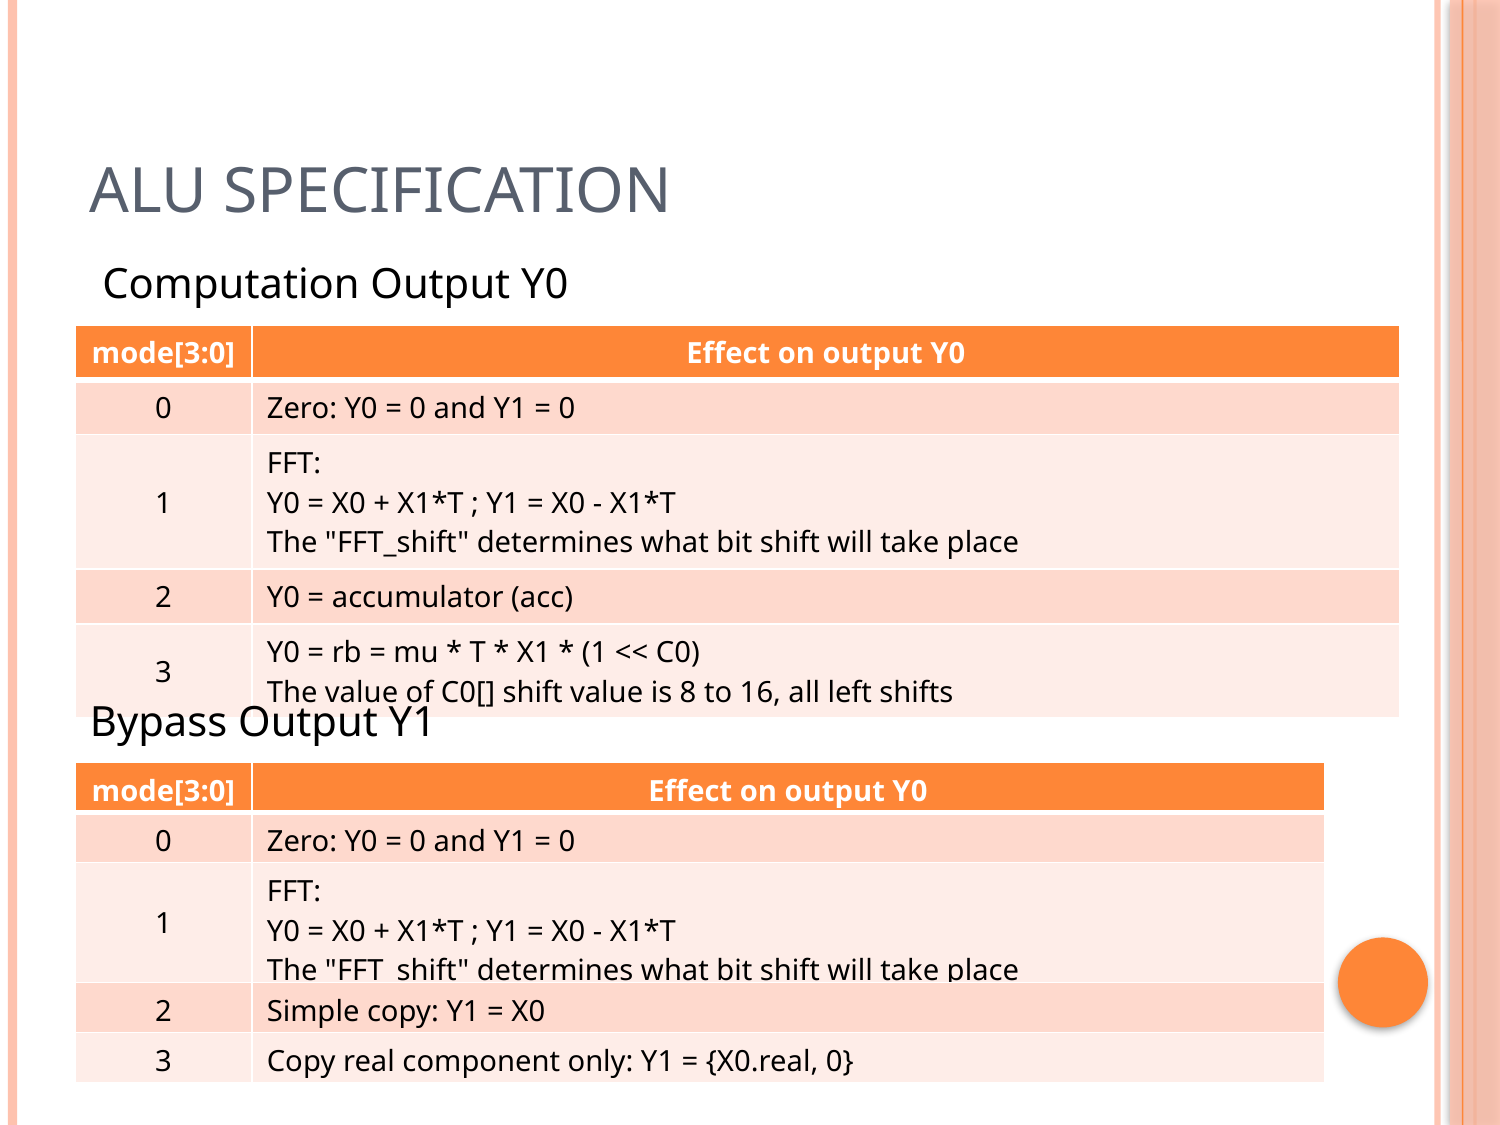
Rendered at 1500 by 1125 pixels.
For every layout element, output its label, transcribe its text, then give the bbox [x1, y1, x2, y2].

table_cell 1 [76, 863, 251, 982]
table_cell 1 [76, 435, 251, 568]
table_cell Simple copy: Y1 = X0 [253, 983, 1324, 1032]
table_header mode[3:0] [76, 326, 251, 377]
table_cell Zero: Y0 = 0 and Y1 = 0 [253, 815, 1324, 862]
text_box Bypass Output Y1 [74, 687, 900, 753]
text_box Computation Output Y0 [87, 249, 913, 315]
table_cell 2 [76, 570, 251, 623]
table_header Effect on output Y0 [253, 763, 1324, 810]
table_cell Y0 = accumulator (acc) [253, 570, 1399, 623]
table_cell 3 [76, 625, 251, 687]
table_cell Y0 = rb = mu * T * X1 * (1 << C0) The value of C0[] shift value is 8 to 16, all left shifts [253, 625, 1399, 717]
table_cell 0 [76, 383, 251, 434]
title ALU Specification [75, 45, 1300, 233]
table_cell 0 [76, 815, 251, 862]
table_header Effect on output Y0 [253, 326, 1399, 377]
table_cell 3 [76, 1033, 251, 1082]
table_cell FFT: Y0 = X0 + X1*T ; Y1 = X0 - X1*T The "FFT_shift" determines what bit shift will take place [253, 863, 1324, 982]
table_cell 2 [76, 983, 251, 1032]
table_cell Copy real component only: Y1 = {X0.real, 0} [253, 1033, 1324, 1082]
table_cell FFT: Y0 = X0 + X1*T ; Y1 = X0 - X1*T The "FFT_shift" determines what bit shift will take place [253, 435, 1399, 568]
table_cell Zero: Y0 = 0 and Y1 = 0 [253, 383, 1399, 434]
table_header mode[3:0] [76, 763, 251, 810]
